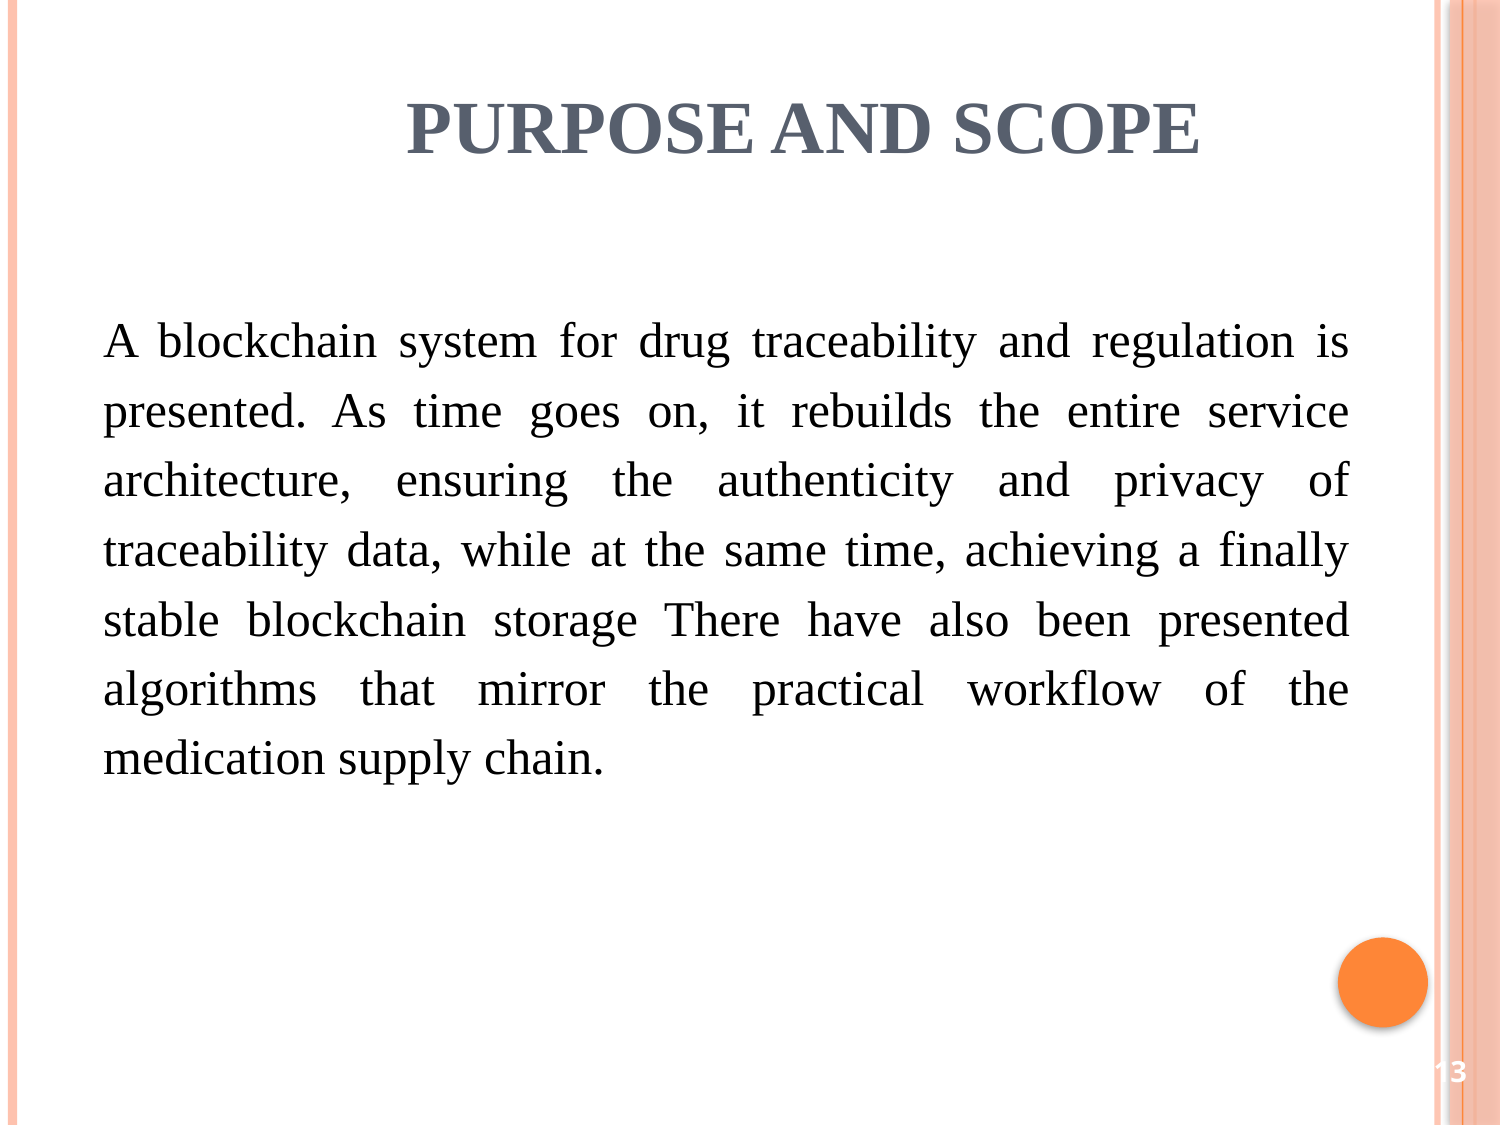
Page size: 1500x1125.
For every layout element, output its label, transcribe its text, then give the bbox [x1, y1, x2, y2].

title Purpose and Scope [187, 0, 1441, 176]
list [171, 199, 1466, 1025]
slide_number 13 [1413, 1034, 1488, 1113]
text_box A blockchain system for drug traceability and regulation is presented. As time goes on, it rebuilds the entire service architecture, ensuring the authenticity and privacy of traceability data, while at the same time, achieving a finally stable blockchain storage There have also been presented algorithms that mirror the practical workflow of the medication supply chain. [88, 290, 1366, 793]
